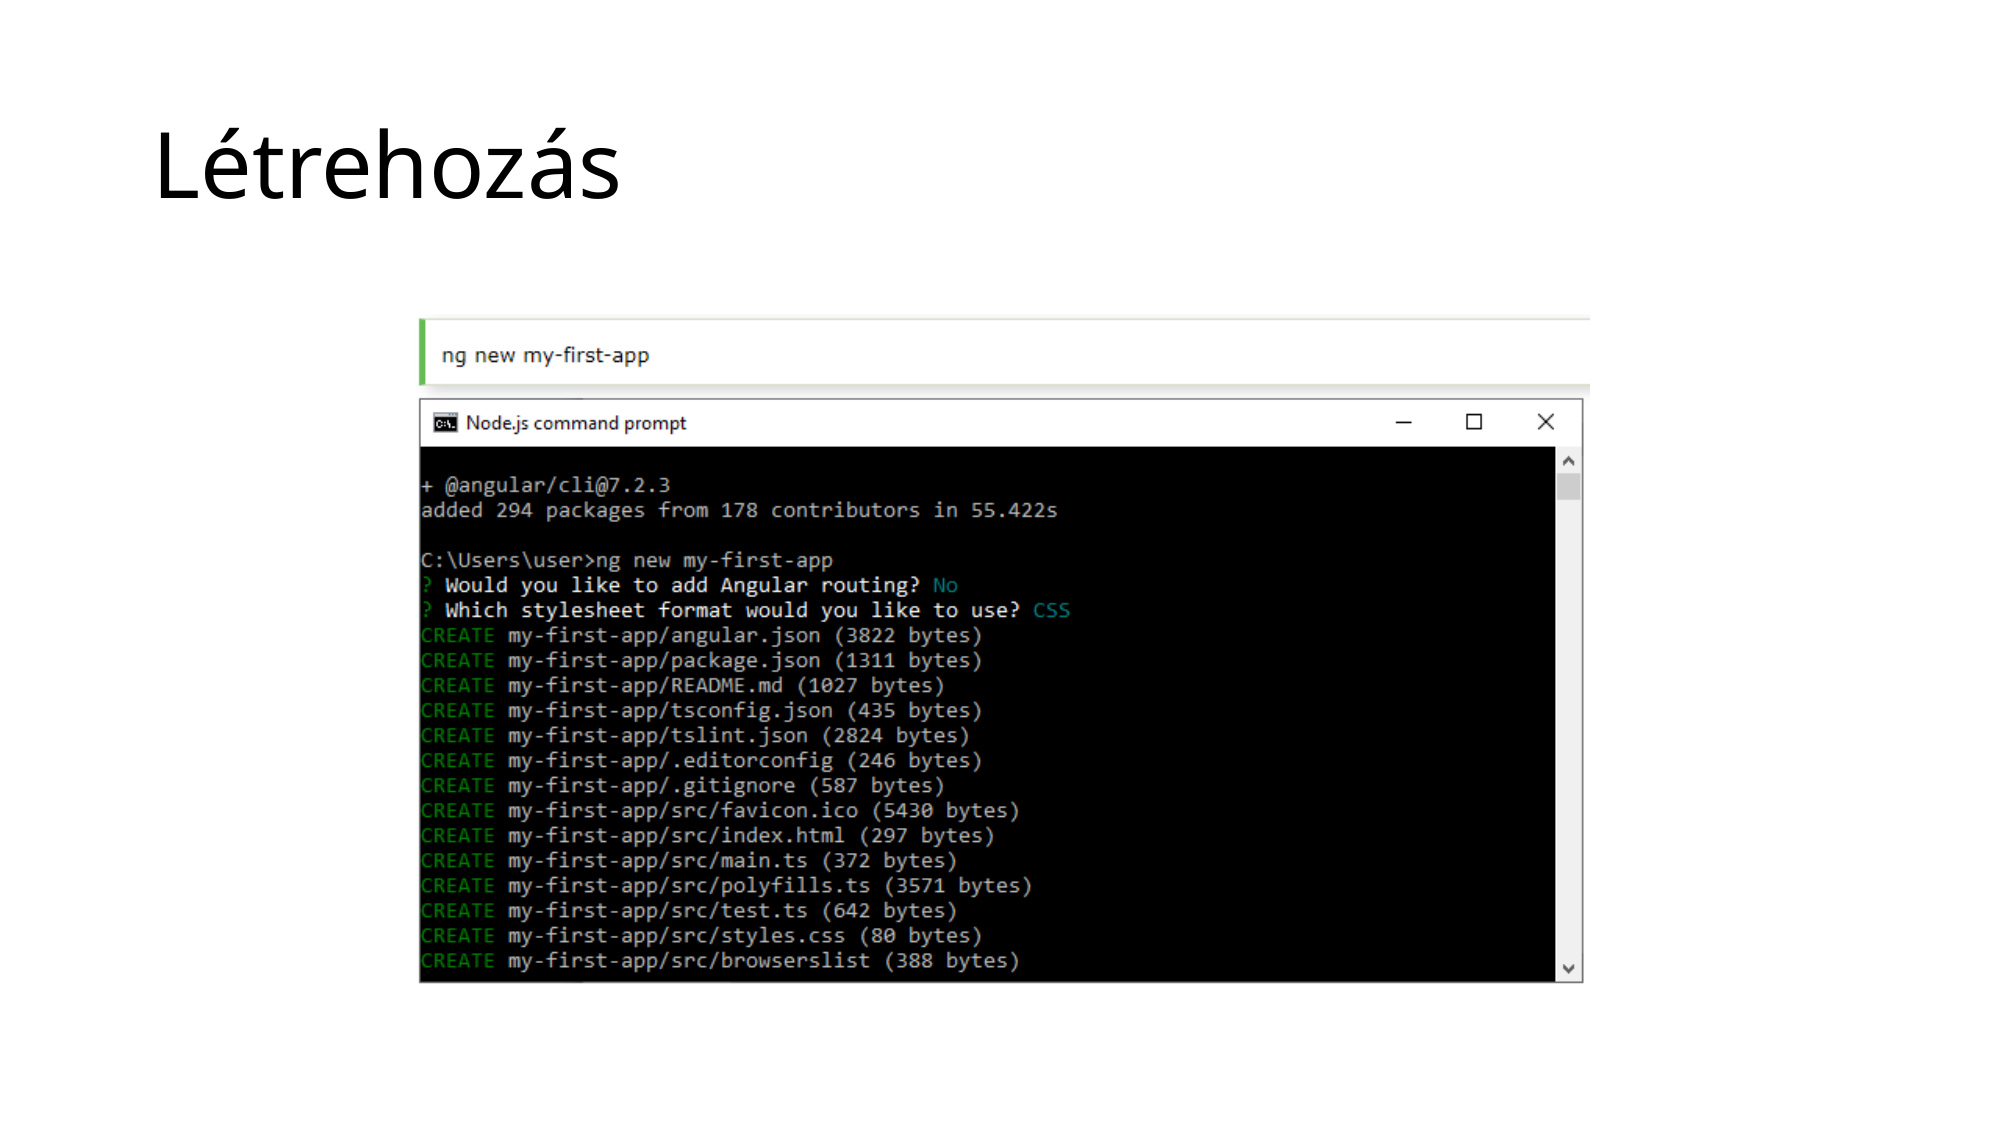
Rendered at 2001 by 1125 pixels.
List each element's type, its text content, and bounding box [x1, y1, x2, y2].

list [410, 314, 1590, 999]
title Létrehozás [137, 59, 1863, 278]
